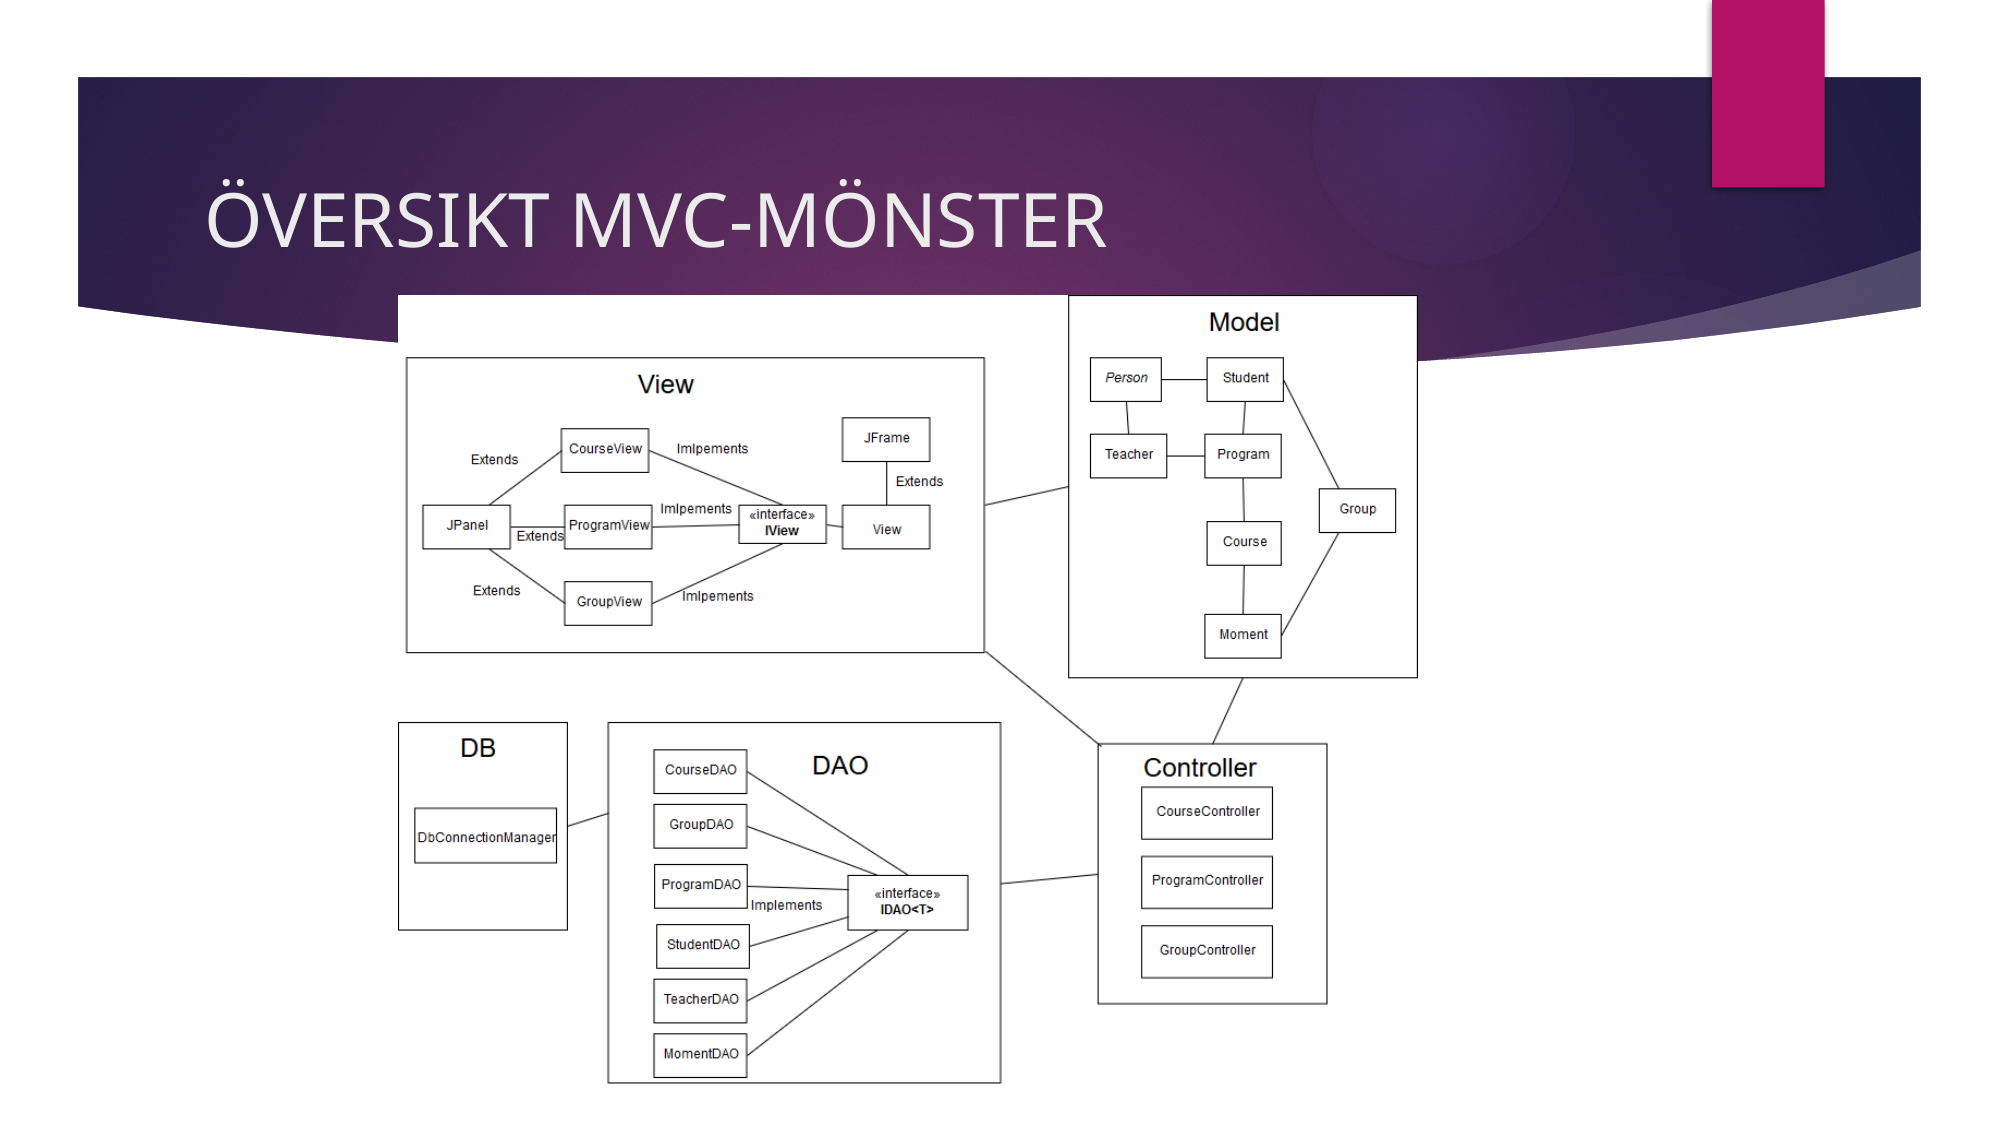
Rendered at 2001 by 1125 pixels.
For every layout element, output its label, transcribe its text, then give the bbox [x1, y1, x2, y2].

picture [397, 295, 1419, 1089]
title ÖVERSIKT MVC-MÖNSTER [189, 159, 1627, 276]
